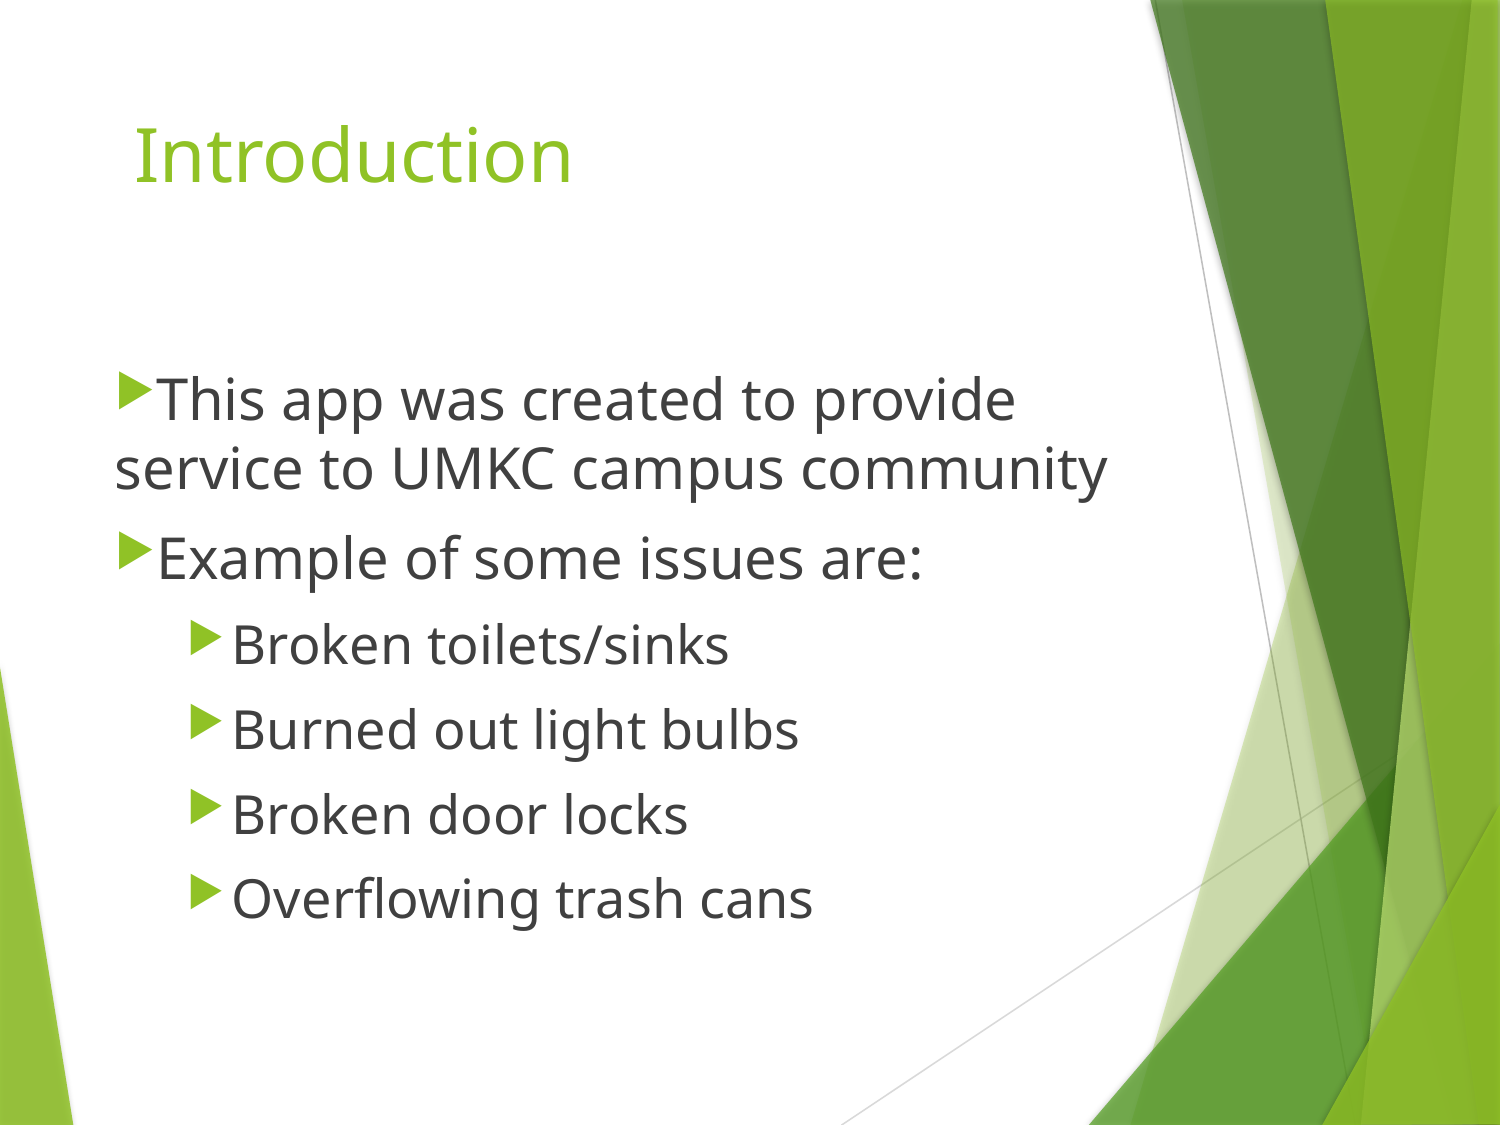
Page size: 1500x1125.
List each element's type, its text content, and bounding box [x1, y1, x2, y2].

list This app was created to provide service to UMKC campus community Example of some issues are: Broken toilets/sinks Burned out light bulbs Broken door locks Overflowing trash cans [99, 354, 1142, 992]
title Introduction [99, 99, 1142, 317]
